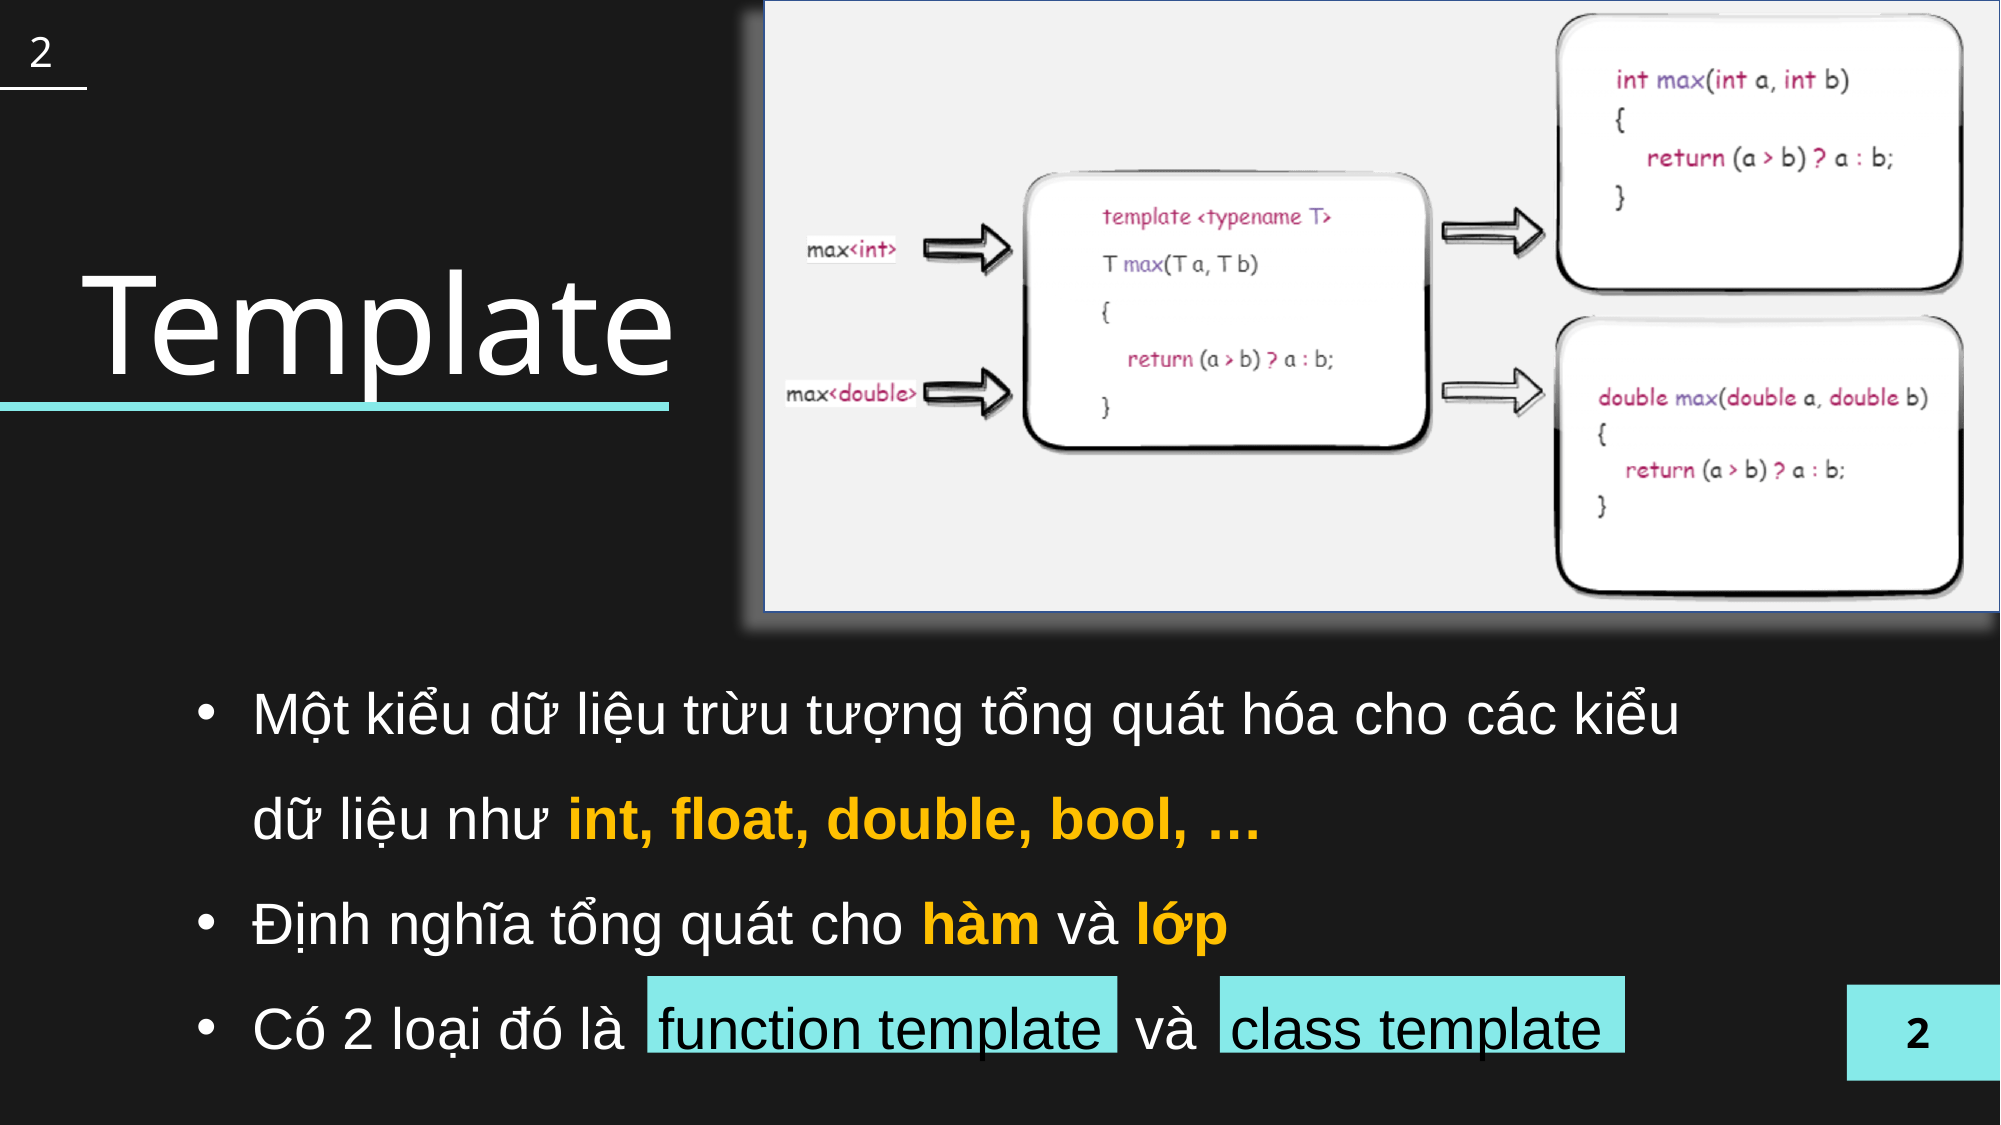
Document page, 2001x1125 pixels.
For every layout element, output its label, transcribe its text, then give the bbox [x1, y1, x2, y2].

text_box 2 [14, 18, 78, 83]
text_box Một kiểu dữ liệu trừu tượng tổng quát hóa cho các kiểu dữ liệu như int, float, double, bool, … Định nghĩa tổng quát cho hàm và lớp Có 2 loại đó là function template và class template [181, 633, 1769, 1069]
text_box Template [66, 229, 764, 410]
text_box [1964, 0, 2000, 613]
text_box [1846, 984, 2000, 1081]
picture [769, 0, 1964, 626]
text_box [763, 0, 769, 613]
